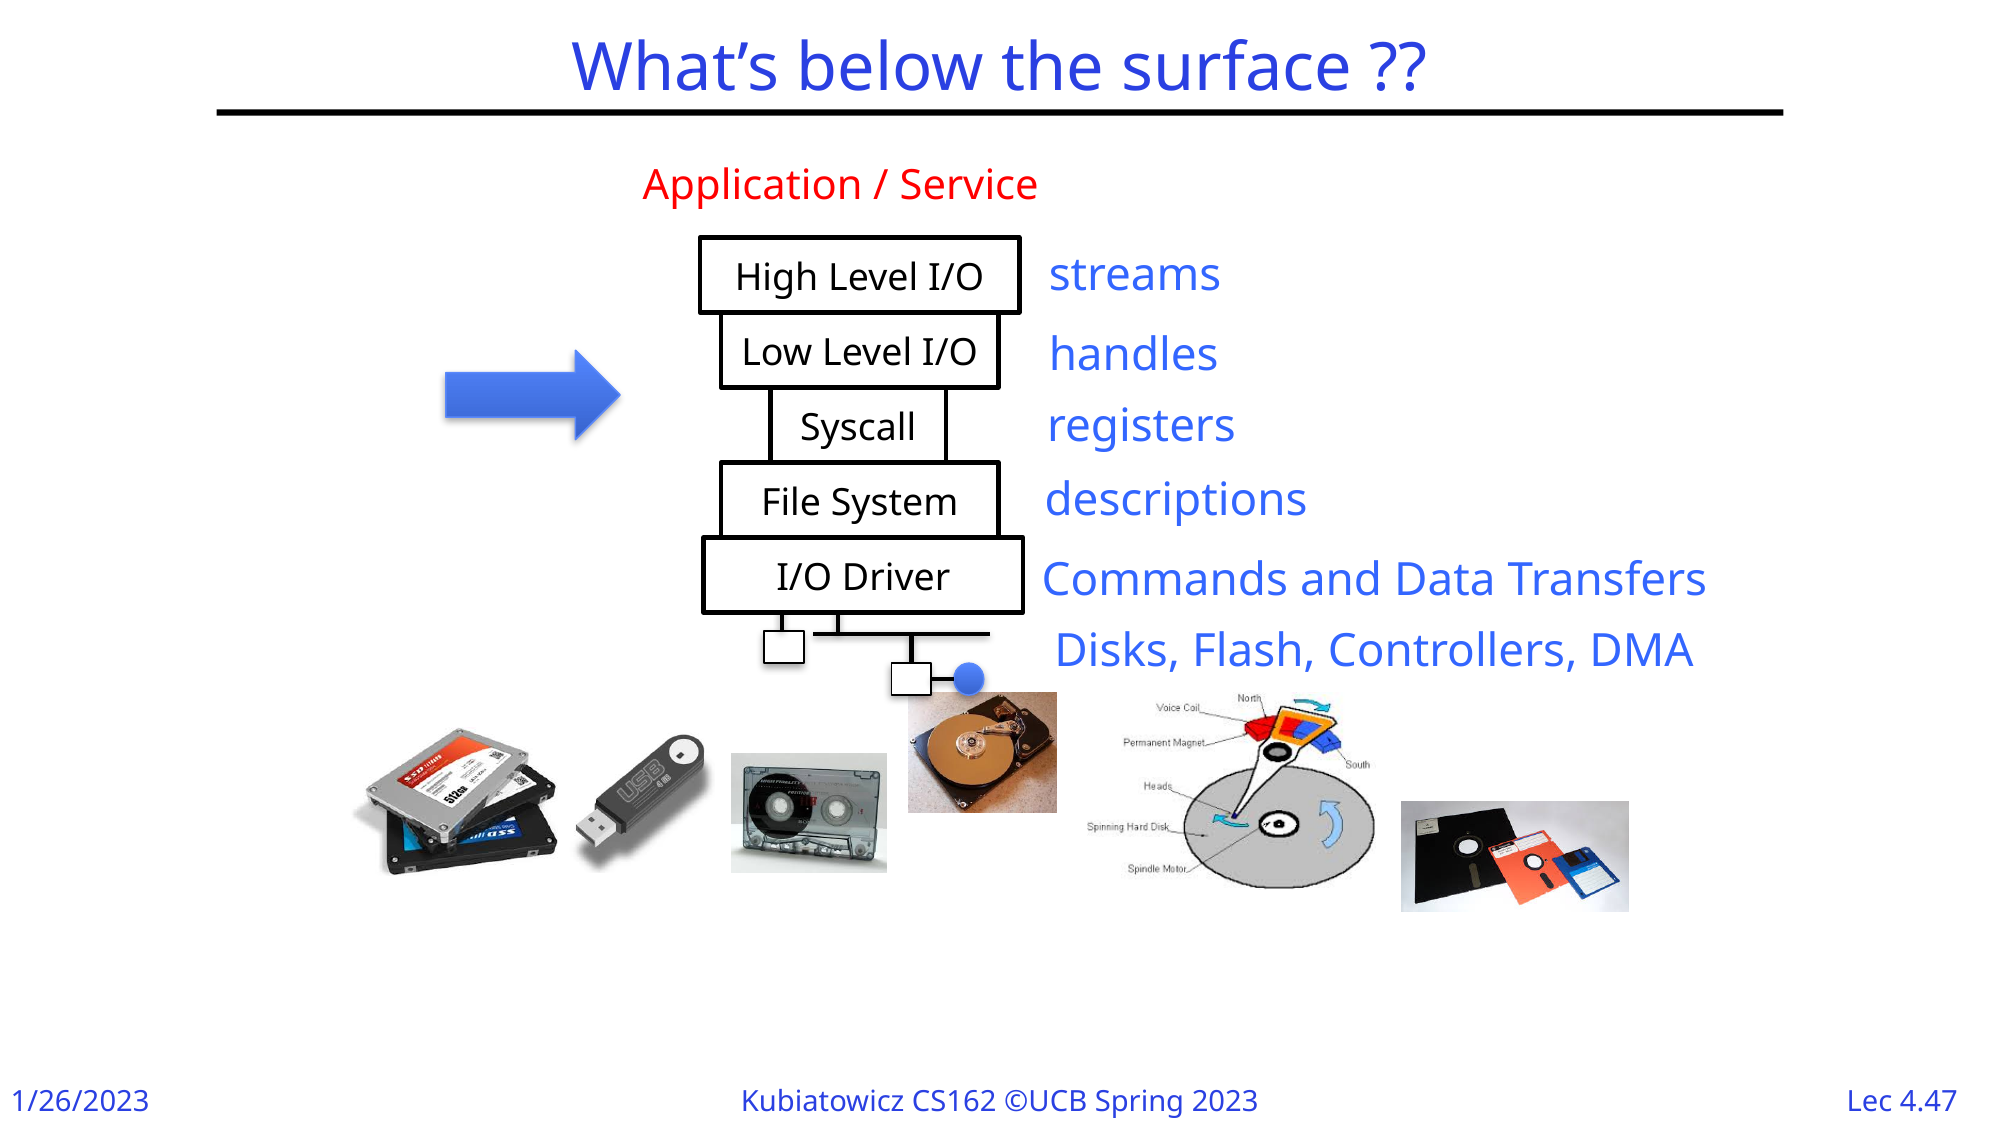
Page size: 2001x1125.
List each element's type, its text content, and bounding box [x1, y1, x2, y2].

picture [908, 691, 1057, 814]
text_box streams [1033, 237, 1237, 308]
text_box Disks, Flash, Controllers, DMA [1039, 613, 1709, 683]
picture [349, 726, 558, 877]
text_box registers [1032, 388, 1251, 458]
text_box [763, 630, 805, 664]
text_box [891, 662, 932, 696]
text_box [445, 349, 621, 441]
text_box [699, 237, 1024, 613]
text_box Application / Service [627, 149, 1054, 215]
picture [731, 752, 887, 873]
title What’s below the surface ?? [216, 24, 1784, 113]
text_box handles [1033, 317, 1234, 388]
text_box descriptions [1029, 462, 1323, 533]
text_box Commands and Data Transfers [1028, 542, 1723, 613]
picture [1400, 801, 1630, 913]
text_box [953, 662, 985, 690]
picture [568, 726, 715, 873]
picture [1087, 691, 1377, 891]
